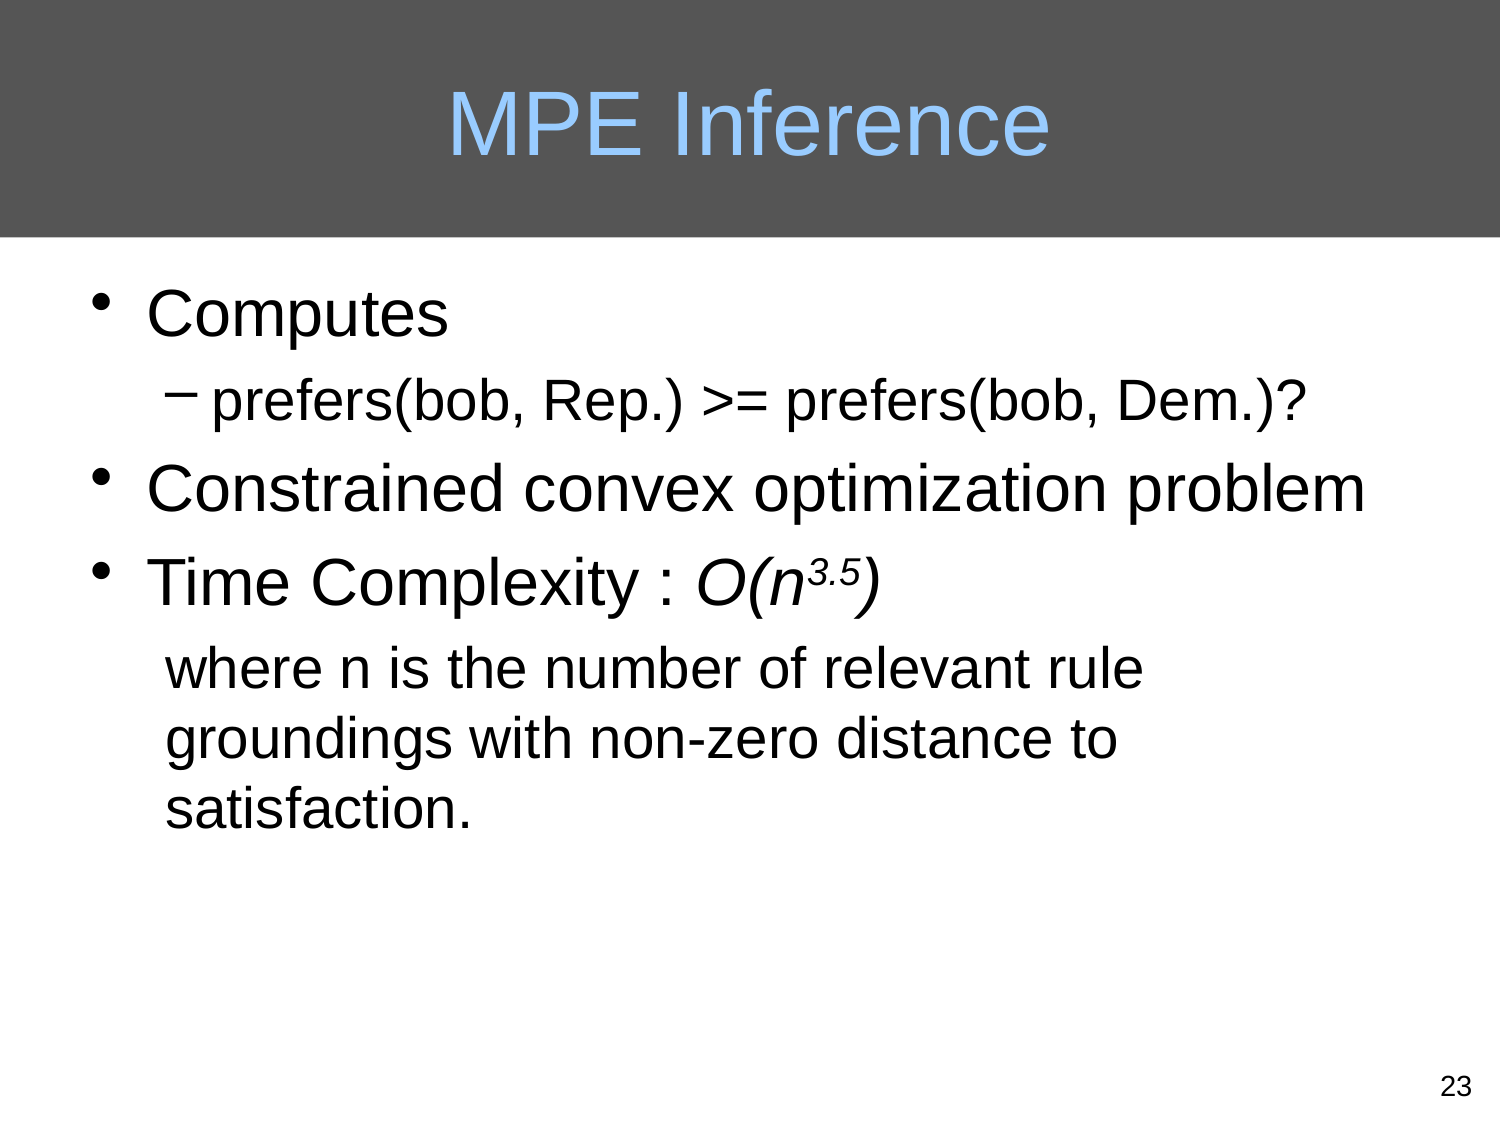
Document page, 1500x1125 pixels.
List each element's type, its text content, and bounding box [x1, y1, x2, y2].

title MPE Inference [74, 24, 1426, 213]
slide_number 23 [1137, 1059, 1488, 1125]
list Computes prefers(bob, Rep.) >= prefers(bob, Dem.)? Constrained convex optimization problem Time Complexity : O(n3.5) where n is the number of relevant rule groundings with non-zero distance to satisfaction. [74, 262, 1426, 1006]
